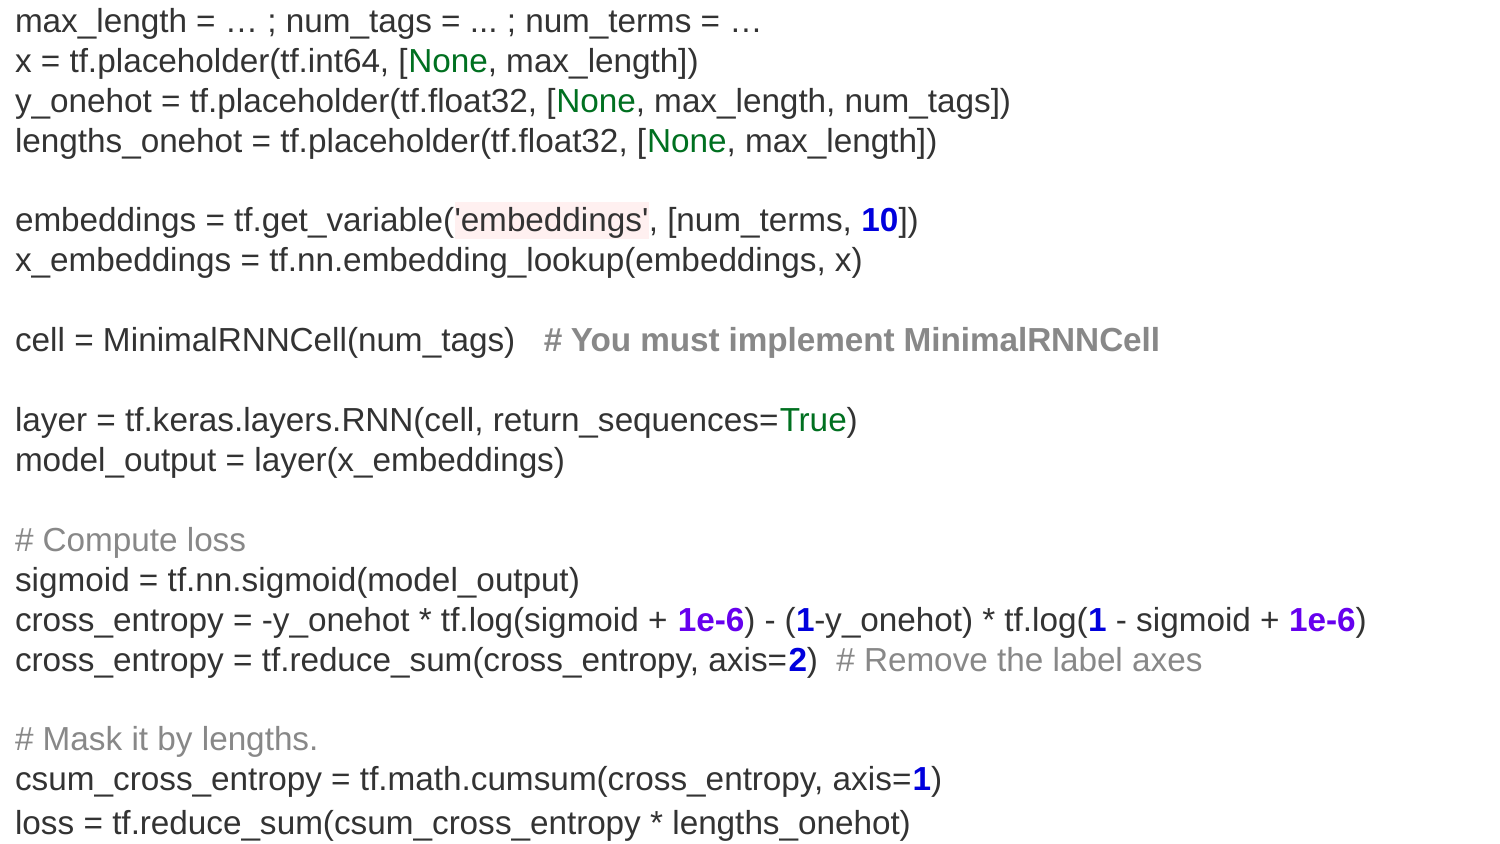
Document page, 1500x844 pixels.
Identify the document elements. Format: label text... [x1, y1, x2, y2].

text_box max_length = … ; num_tags = ... ; num_terms = … x = tf.placeholder(tf.int64, [None, max_length]) y_onehot = tf.placeholder(tf.float32, [None, max_length, num_tags]) lengths_onehot = tf.placeholder(tf.float32, [None, max_length]) embeddings = tf.get_variable('embeddings', [num_terms, 10]) x_embeddings = tf.nn.embedding_lookup(embeddings, x) cell = MinimalRNNCell(num_tags) # You must implement MinimalRNNCell layer = tf.keras.layers.RNN(cell, return_sequences=True) model_output = layer(x_embeddings) # Compute loss sigmoid = tf.nn.sigmoid(model_output) cross_entropy = -y_onehot * tf.log(sigmoid + 1e-6) - (1-y_onehot) * tf.log(1 - sigmoid + 1e-6) cross_entropy = tf.reduce_sum(cross_entropy, axis=2) # Remove the label axes # Mask it by lengths. csum_cross_entropy = tf.math.cumsum(cross_entropy, axis=1) loss = tf.reduce_sum(csum_cross_entropy * lengths_onehot) [0, 0, 1500, 828]
